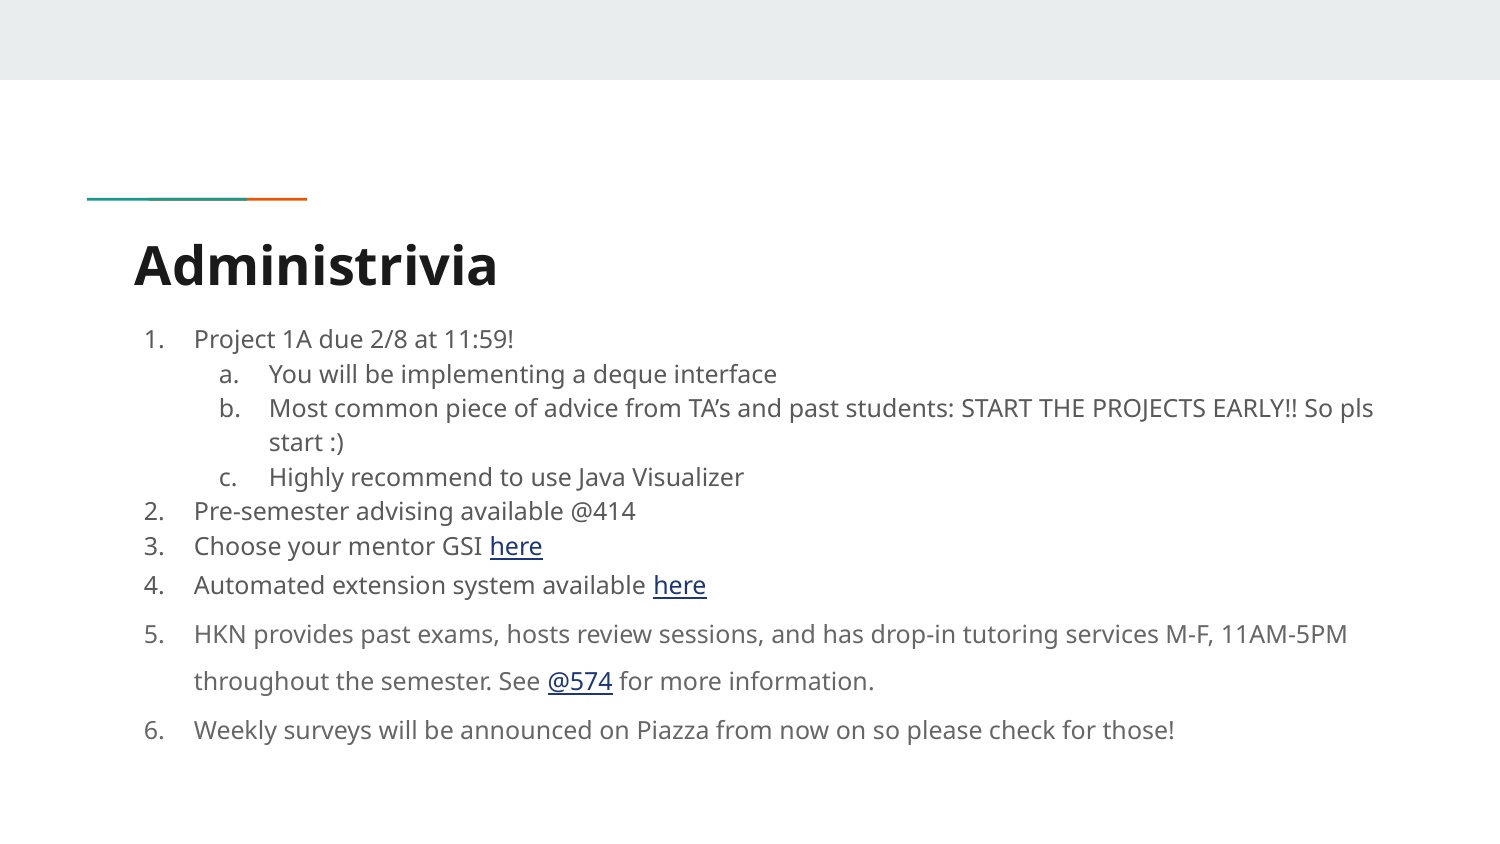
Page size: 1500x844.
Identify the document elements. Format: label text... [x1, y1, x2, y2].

list Project 1A due 2/8 at 11:59! You will be implementing a deque interface Most common piece of advice from TA’s and past students: START THE PROJECTS EARLY!! So pls start :) Highly recommend to use Java Visualizer Pre-semester advising available @414 Choose your mentor GSI here Automated extension system available here HKN provides past exams, hosts review sessions, and has drop-in tutoring services M-F, 11AM-5PM throughout the semester. See @574 for more information. Weekly surveys will be announced on Piazza from now on so please check for those! [103, 304, 1443, 755]
title Administrivia [119, 216, 1381, 304]
